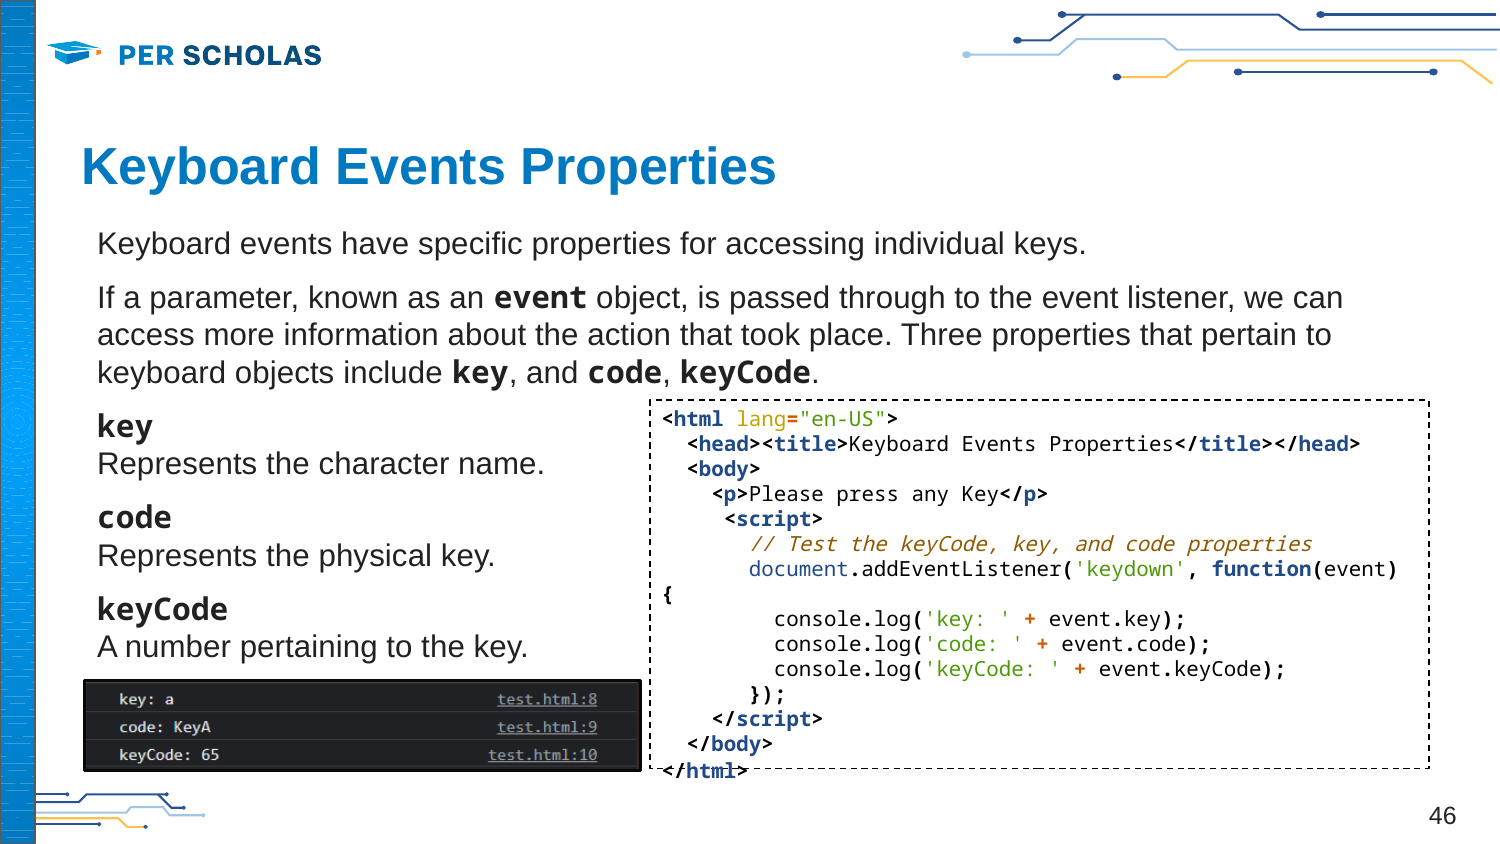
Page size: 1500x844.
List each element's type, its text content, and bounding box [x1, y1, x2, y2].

list Keyboard events have specific properties for accessing individual keys. If a parameter, known as an event object, is passed through to the event listener, we can access more information about the action that took place. Three properties that pertain to keyboard objects include key, and code, keyCode. key Represents the character name. code Represents the physical key. keyCode A number pertaining to the key. [85, 211, 1429, 769]
picture [85, 681, 639, 769]
slide_number ‹#› [1395, 768, 1491, 836]
text_box <html lang="en-US"> <head><title>Keyboard Events Properties</title></head> <body> <p>Please press any Key</p> <script> // Test the keyCode, key, and code properties document.addEventListener('keydown', function(event) { console.log('key: ' + event.key); console.log('code: ' + event.code); console.log('keyCode: ' + event.keyCode); }); </script> </body> </html> [650, 400, 1429, 769]
picture [36, 17, 339, 83]
title Keyboard Events Properties [69, 119, 1402, 207]
